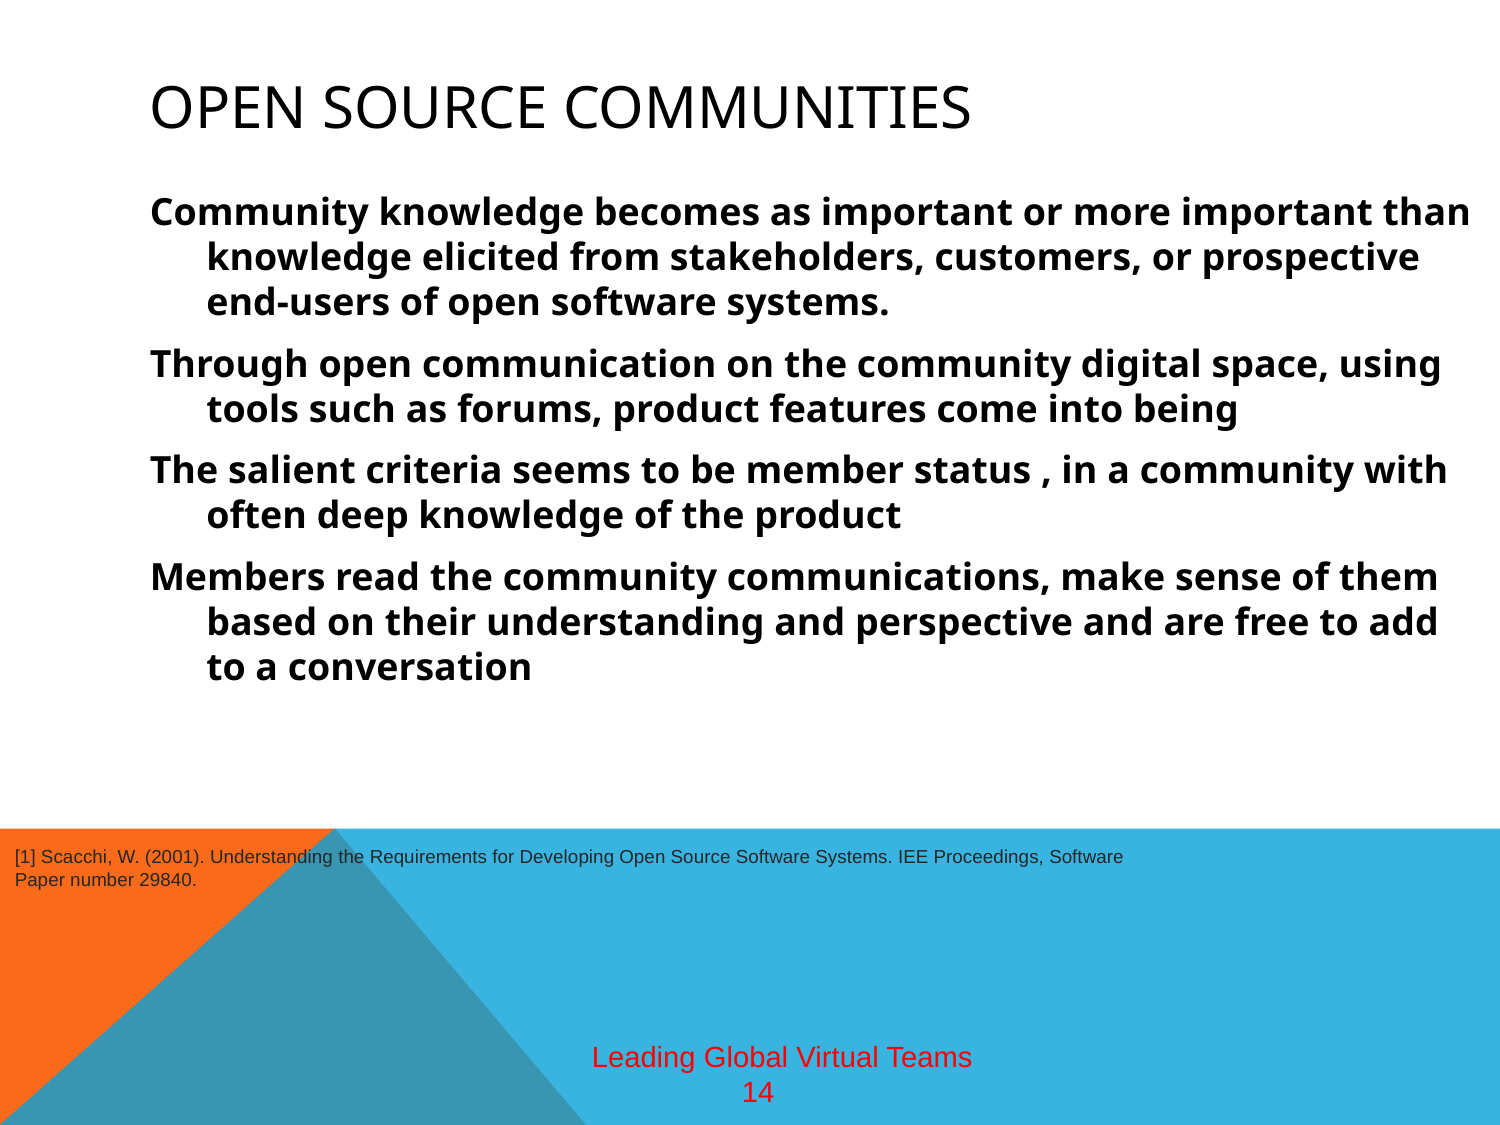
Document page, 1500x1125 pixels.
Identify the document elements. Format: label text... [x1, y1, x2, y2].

list Community knowledge becomes as important or more important than knowledge elicited from stakeholders, customers, or prospective end-users of open software systems. Through open communication on the community digital space, using tools such as forums, product features come into being The salient criteria seems to be member status , in a community with often deep knowledge of the product Members read the community communications, make sense of them based on their understanding and perspective and are free to add to a conversation [134, 180, 1500, 825]
text_box [1] Scacchi, W. (2001). Understanding the Requirements for Developing Open Source Software Systems. IEE Proceedings, Software Paper number 29840. [0, 837, 1425, 898]
title Open Source Communities [134, 59, 1369, 150]
